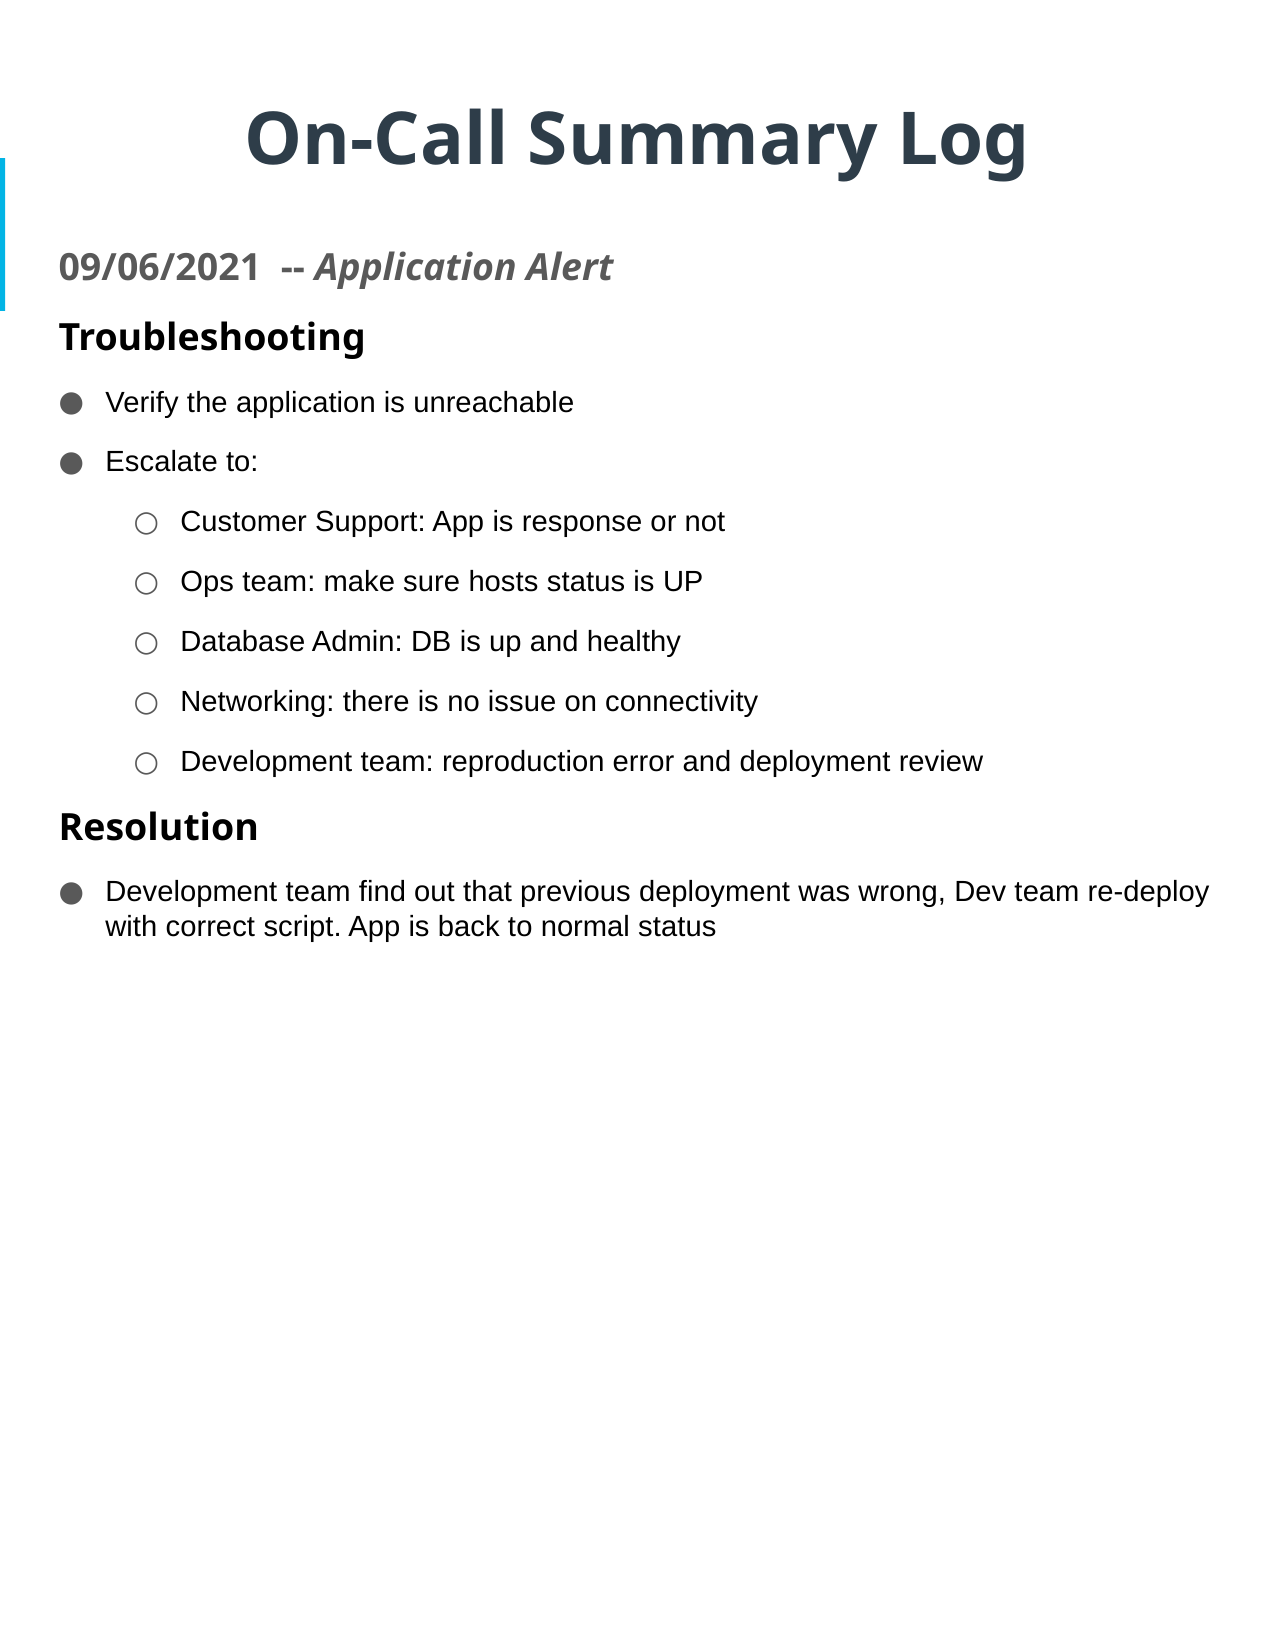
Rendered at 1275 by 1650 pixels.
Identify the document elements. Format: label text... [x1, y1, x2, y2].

title On-Call Summary Log [43, 43, 1232, 227]
list 09/06/2021 -- Application Alert Troubleshooting Verify the application is unreachable Escalate to: Customer Support: App is response or not Ops team: make sure hosts status is UP Database Admin: DB is up and healthy Networking: there is no issue on connectivity Development team: reproduction error and deployment review Resolution Development team find out that previous deployment was wrong, Dev team re-deploy with correct script. App is back to normal status [43, 227, 1232, 1629]
